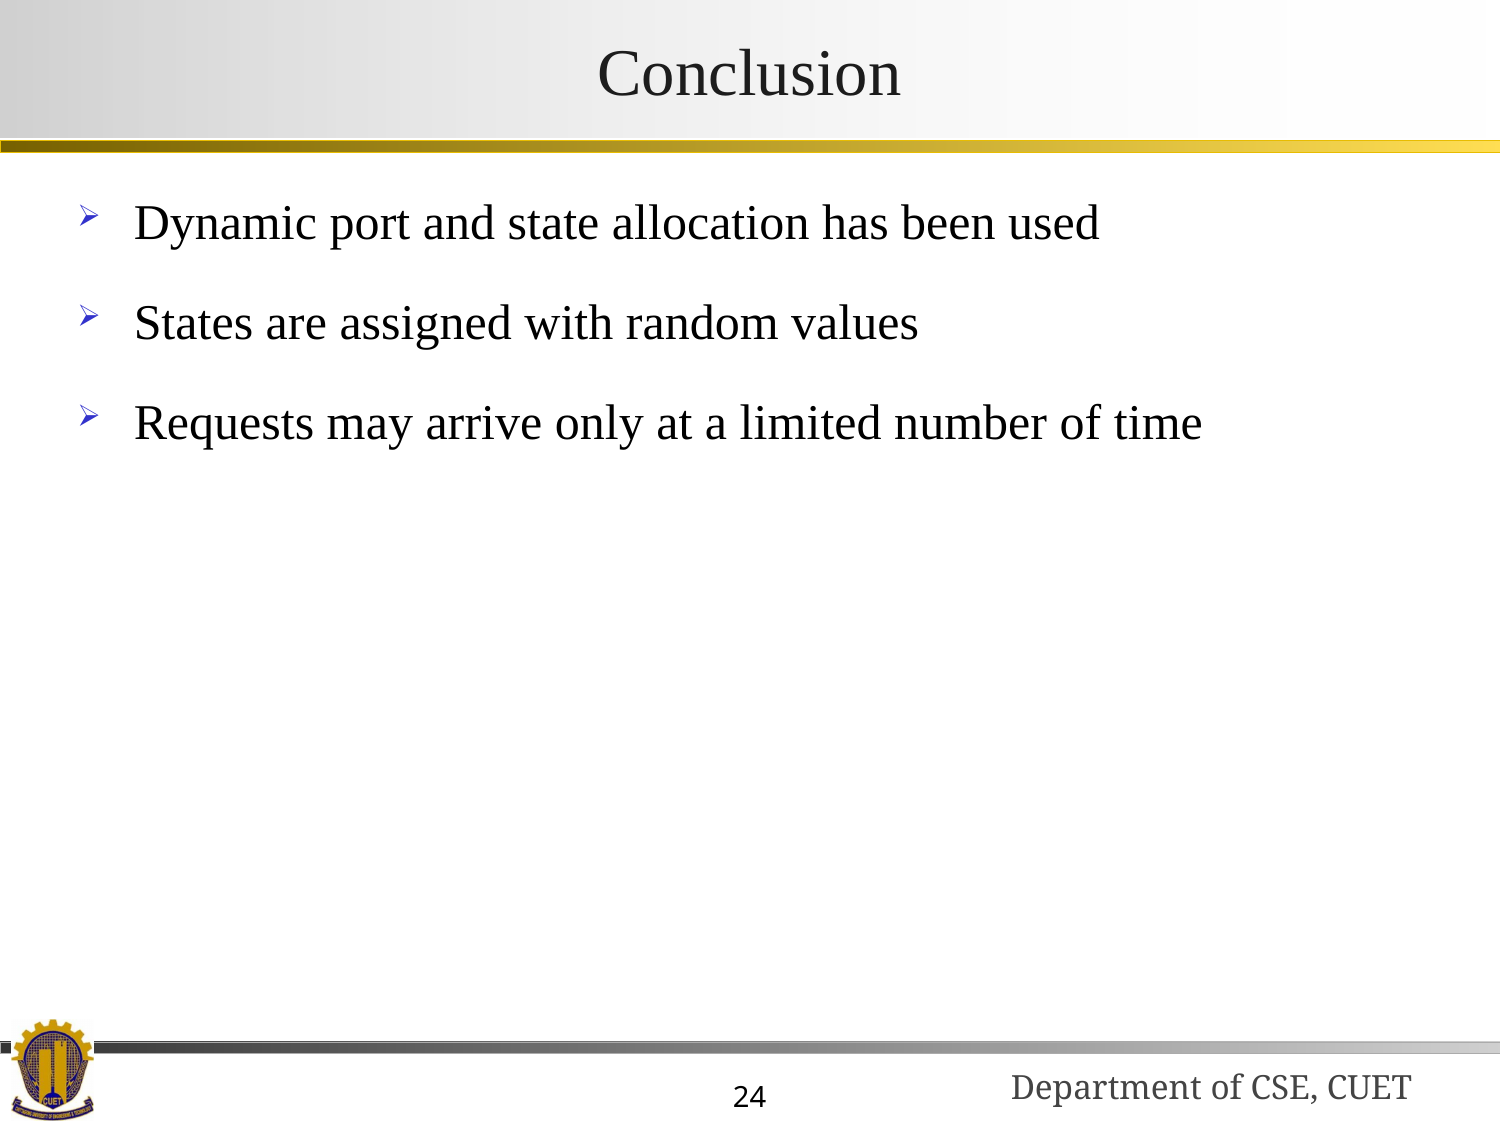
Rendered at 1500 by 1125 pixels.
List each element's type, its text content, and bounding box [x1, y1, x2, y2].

title Conclusion [0, 0, 1500, 138]
picture [11, 1019, 94, 1121]
list Dynamic port and state allocation has been used States are assigned with random values Requests may arrive only at a limited number of time [62, 152, 1450, 1050]
